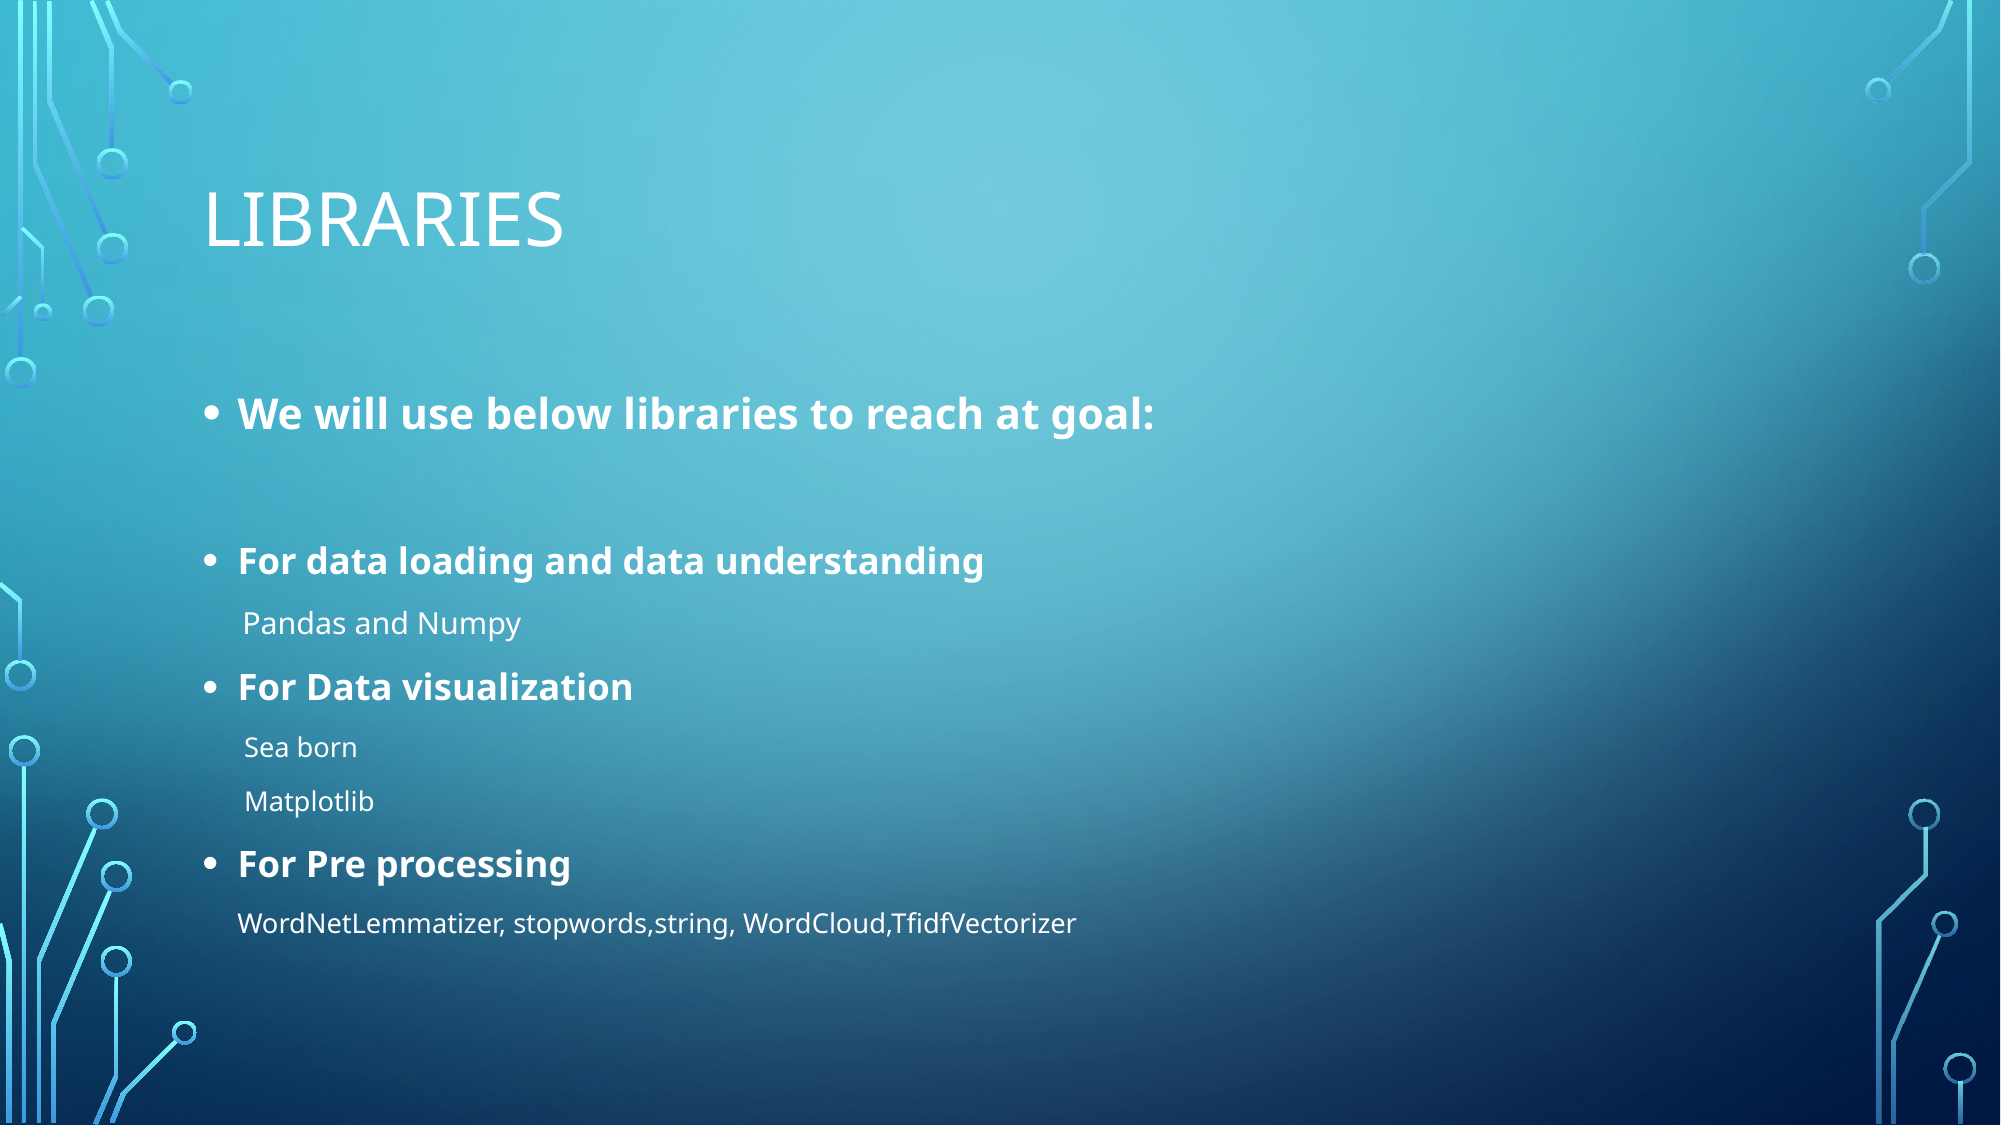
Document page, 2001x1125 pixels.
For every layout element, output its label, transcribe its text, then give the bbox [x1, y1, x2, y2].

title LIBRARIES [187, 101, 1813, 344]
list We will use below libraries to reach at goal: For data loading and data understanding Pandas and Numpy For Data visualization Sea born Matplotlib For Pre processing WordNetLemmatizer, stopwords,string, WordCloud,TfidfVectorizer [187, 369, 1813, 950]
